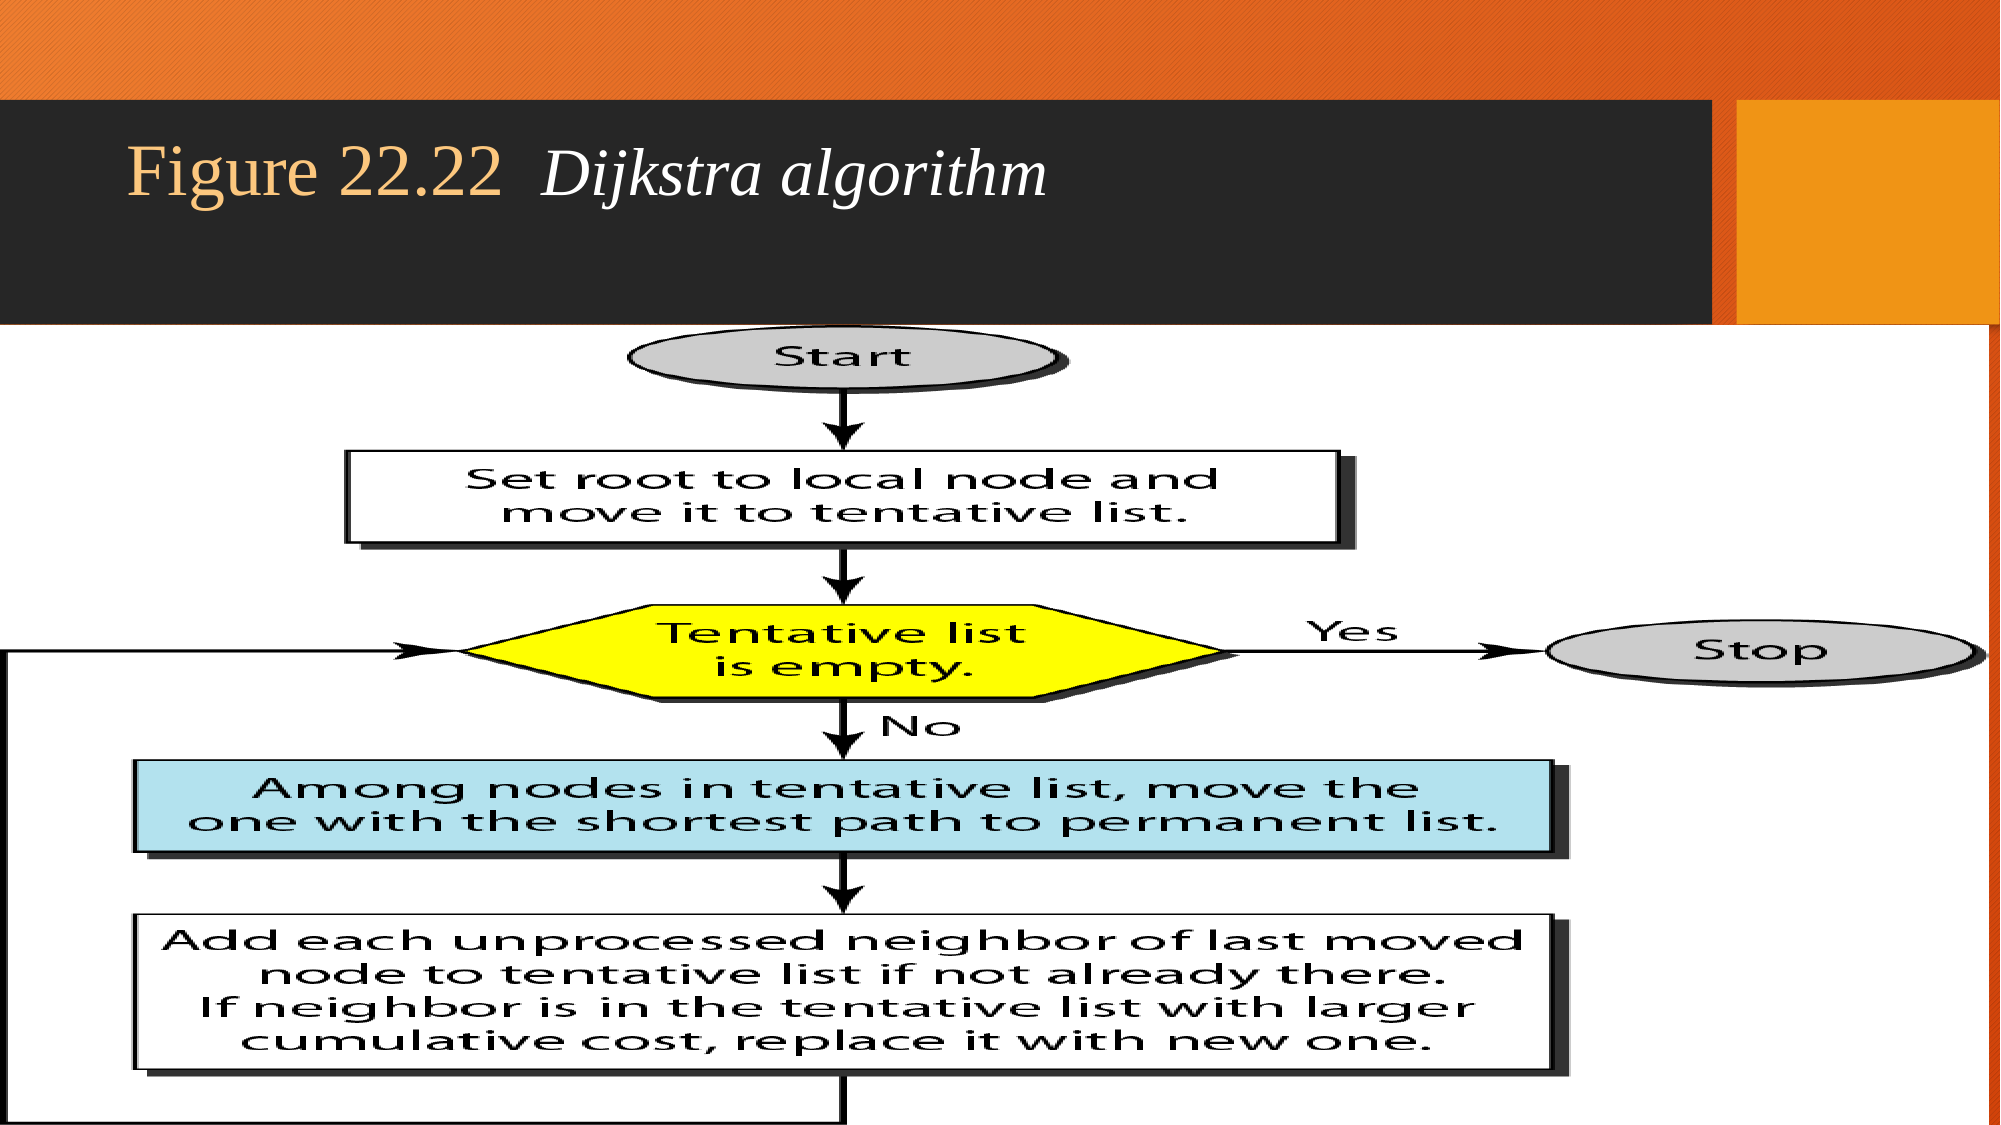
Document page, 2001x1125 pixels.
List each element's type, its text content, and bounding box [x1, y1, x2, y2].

picture [1989, 325, 2000, 347]
title Figure 22.22 Dijkstra algorithm [111, 123, 1689, 301]
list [0, 325, 1989, 1125]
